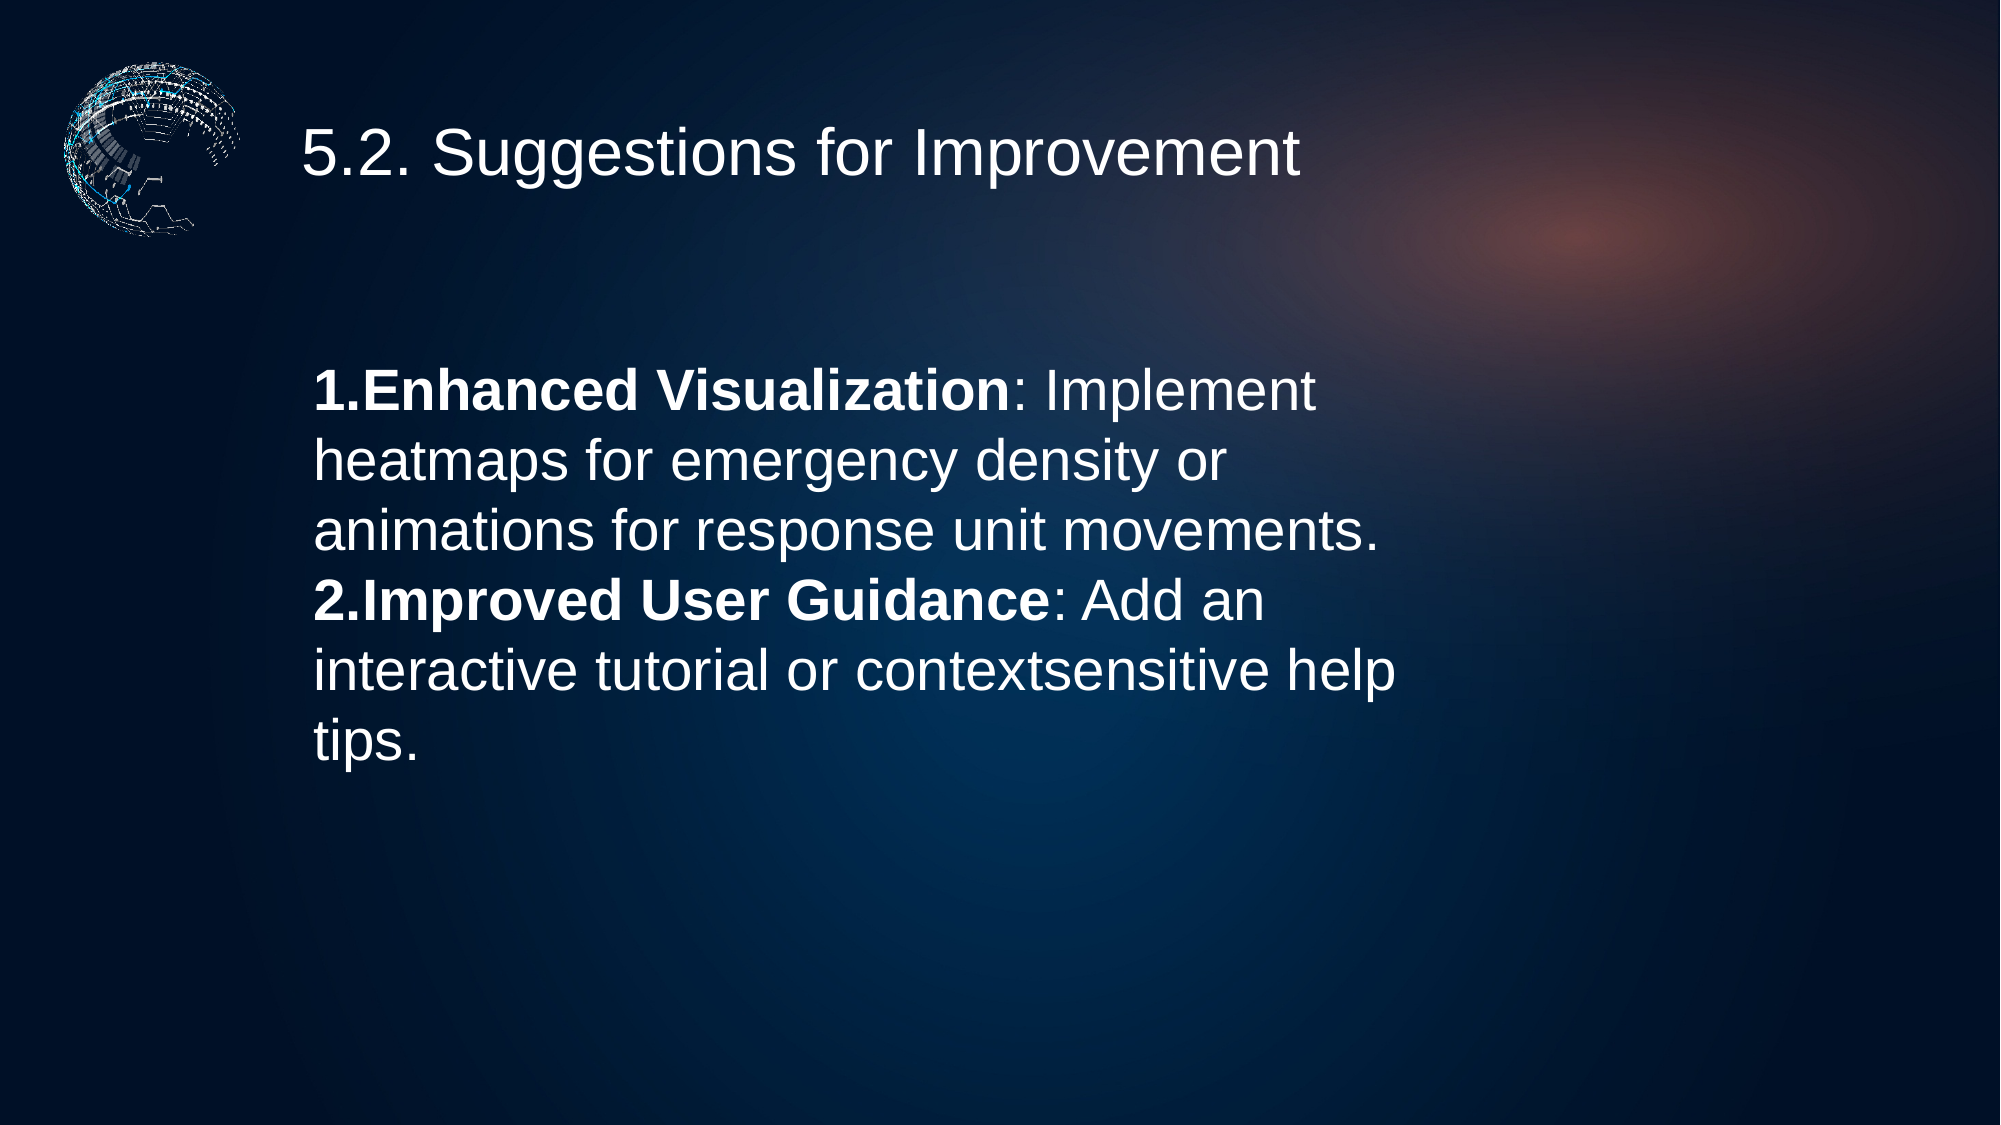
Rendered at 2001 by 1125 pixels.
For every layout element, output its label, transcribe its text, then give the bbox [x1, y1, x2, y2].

picture [0, 0, 2000, 1125]
text_box 1.Enhanced Visualization: Implement heatmaps for emergency density or animations for response unit movements. 2.Improved User Guidance: Add an interactive tutorial or contextsensitive help tips. [298, 344, 1519, 850]
text_box 5.2. Suggestions for Improvement [287, 101, 1466, 197]
